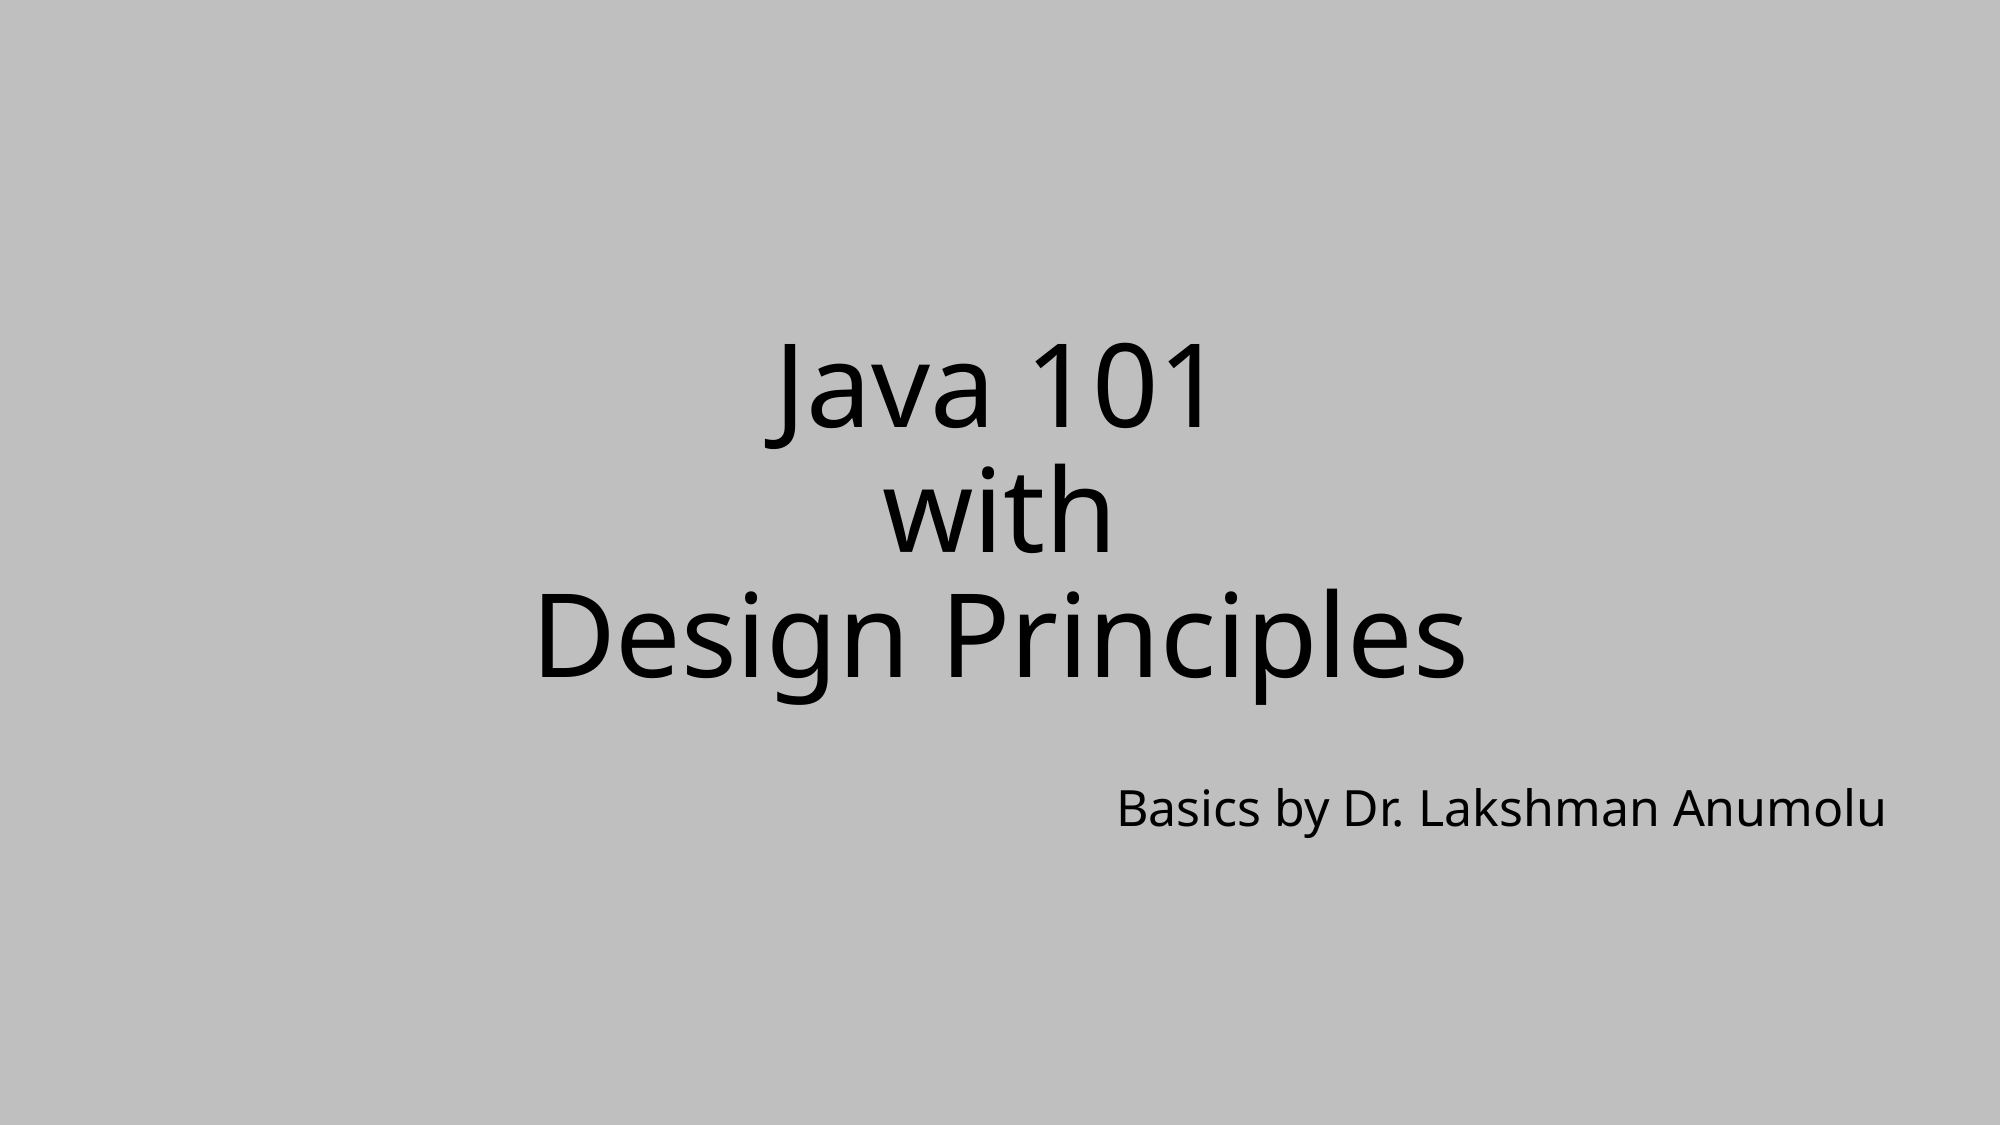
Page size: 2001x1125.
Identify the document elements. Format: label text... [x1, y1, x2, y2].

subtitle Basics by Dr. Lakshman Anumolu [1057, 775, 1947, 861]
title Java 101 with Design Principles [249, 318, 1750, 711]
